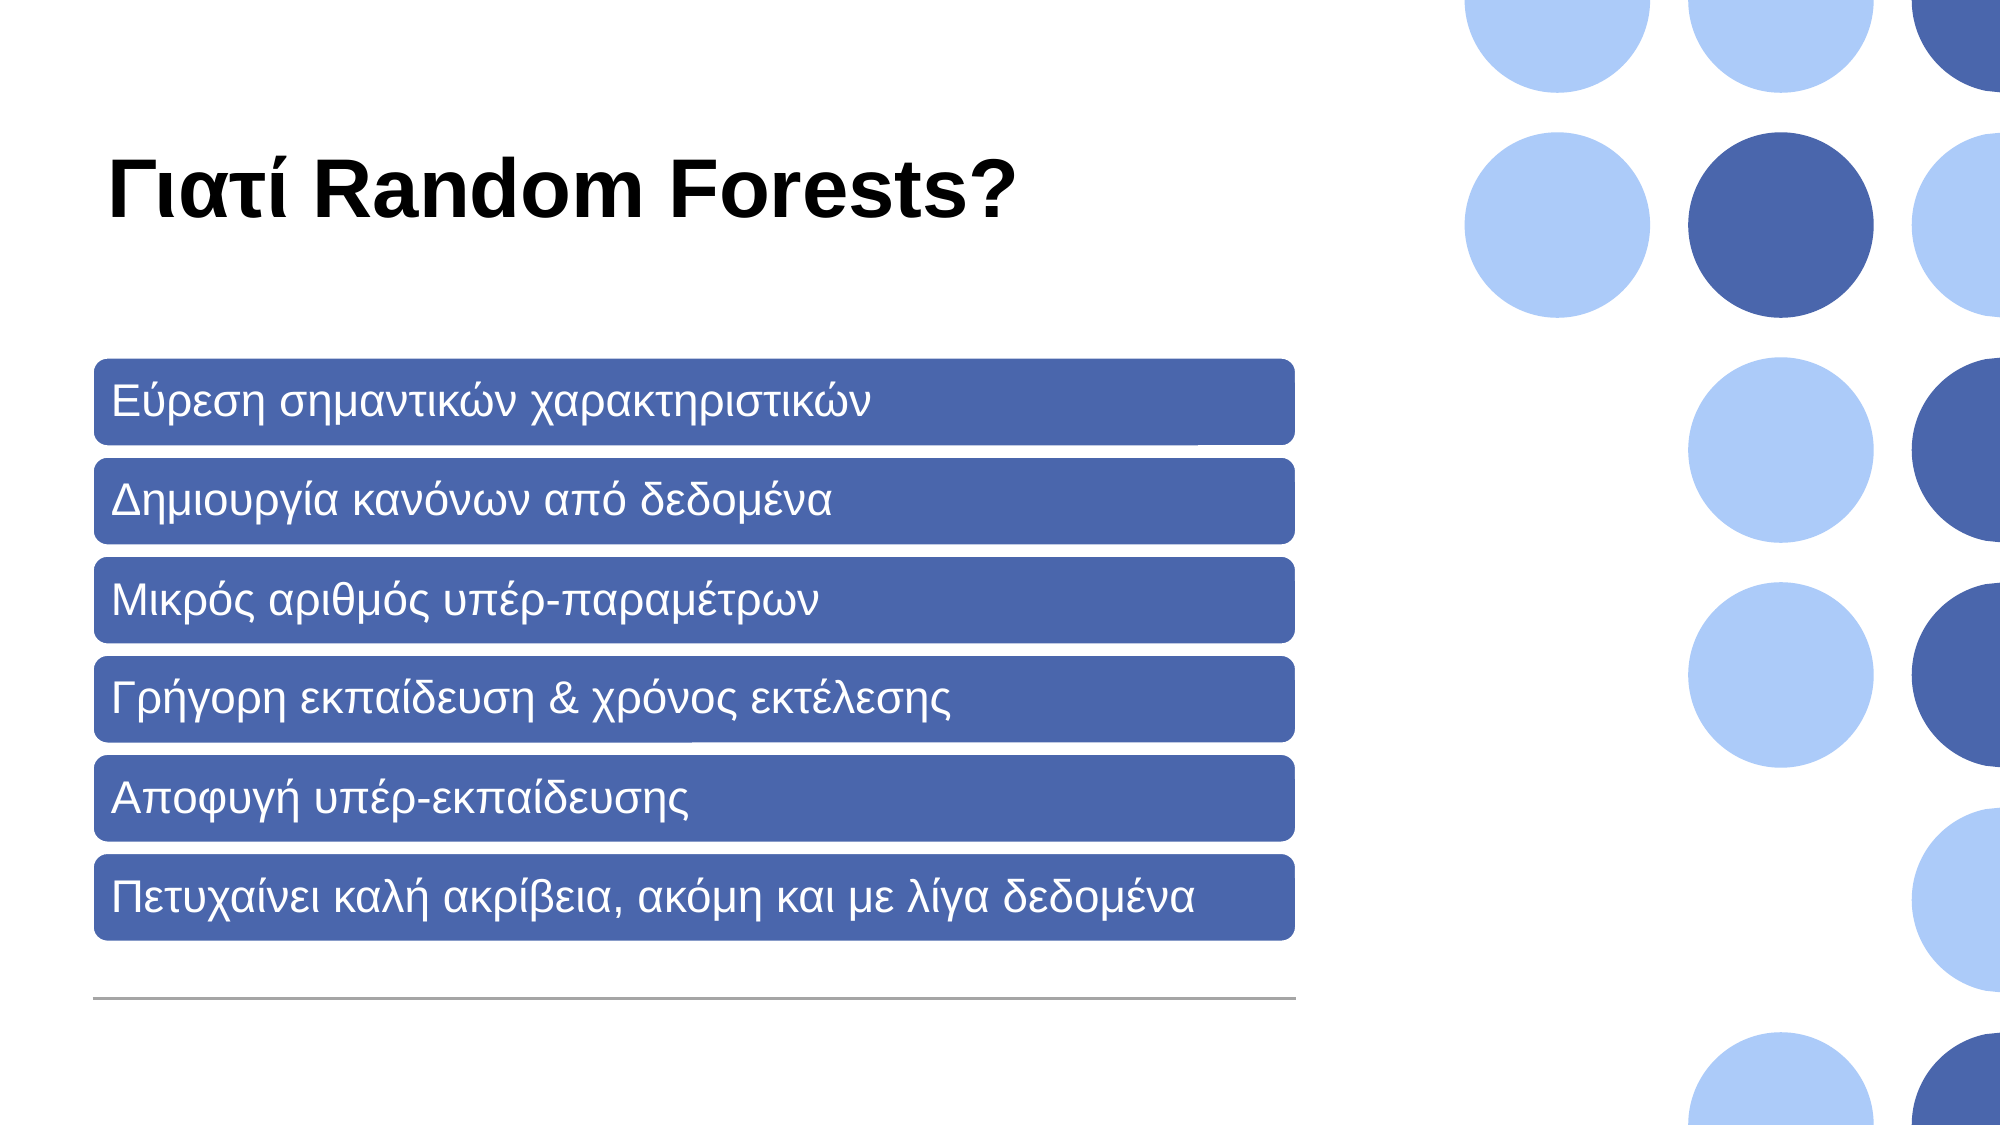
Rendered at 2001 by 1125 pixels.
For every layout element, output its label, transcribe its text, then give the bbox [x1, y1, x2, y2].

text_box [92, 357, 1297, 942]
title Γιατί Random Forests? [92, 126, 1297, 335]
